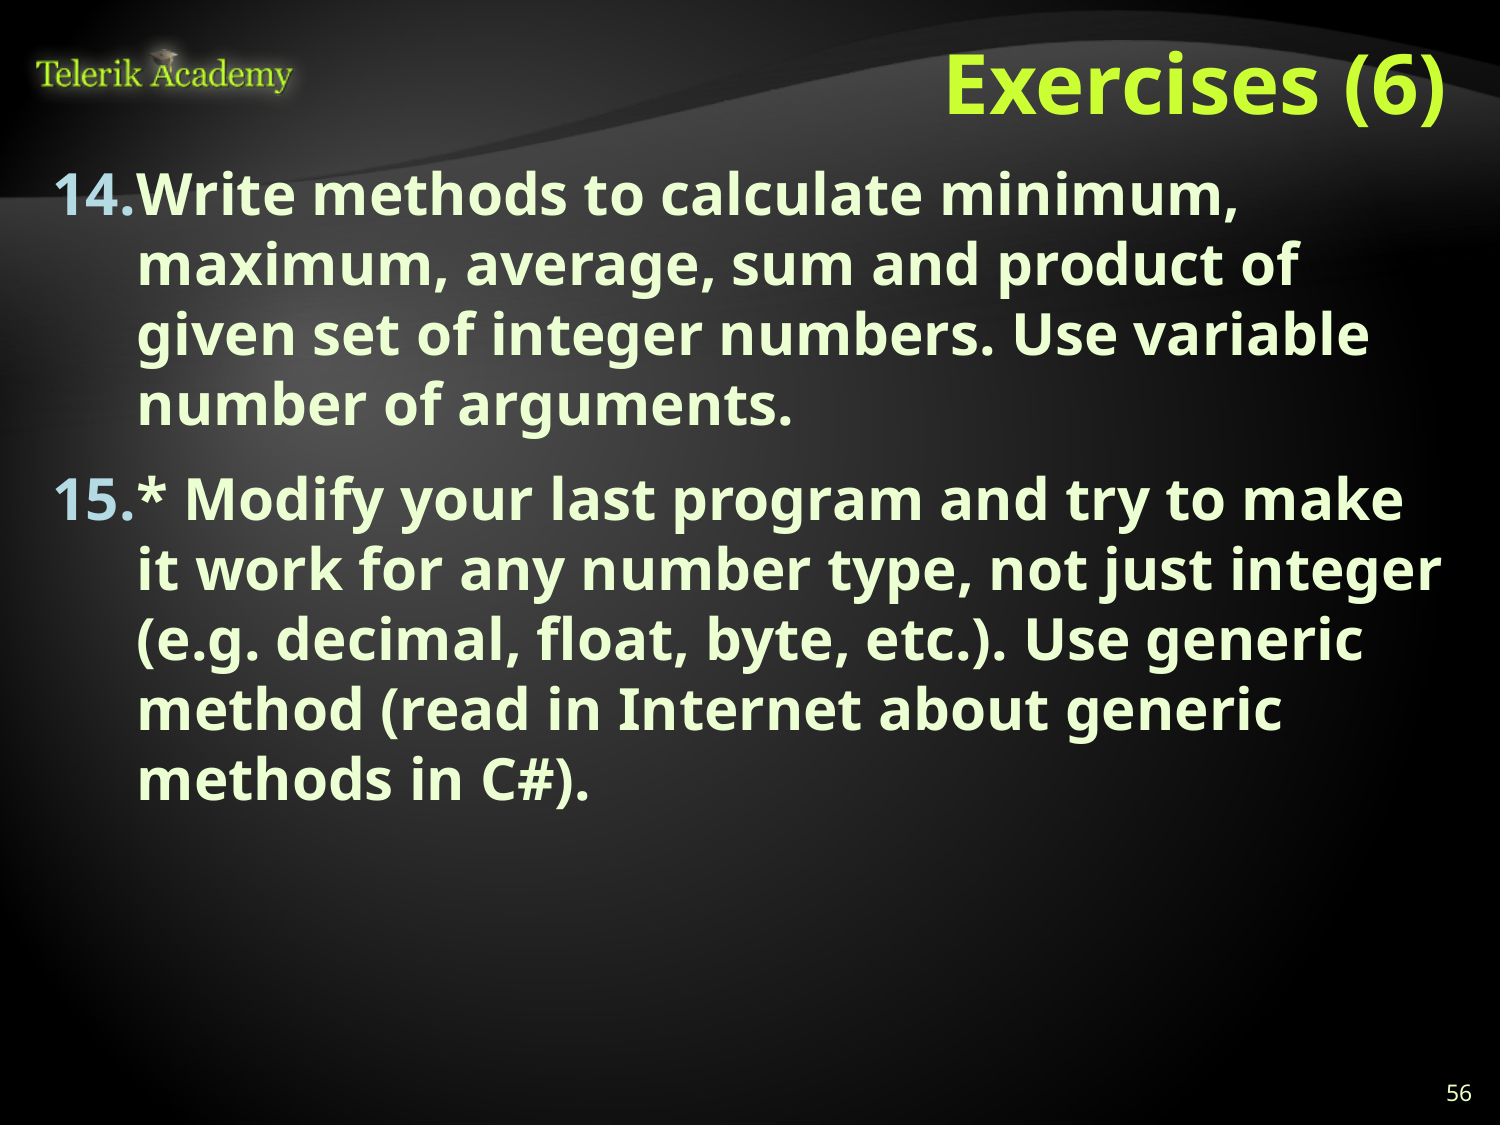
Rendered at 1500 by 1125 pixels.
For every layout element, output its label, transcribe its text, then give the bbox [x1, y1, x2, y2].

slide_number ‹#› [1412, 1074, 1488, 1113]
picture [0, 0, 1500, 1125]
list Write methods to calculate minimum, maximum, average, sum and product of given set of integer numbers. Use variable number of arguments. * Modify your last program and try to make it work for any number type, not just integer (e.g. decimal, float, byte, etc.). Use generic method (read in Internet about generic methods in C#). [37, 149, 1463, 1100]
title Exercises (6) [300, 12, 1463, 149]
